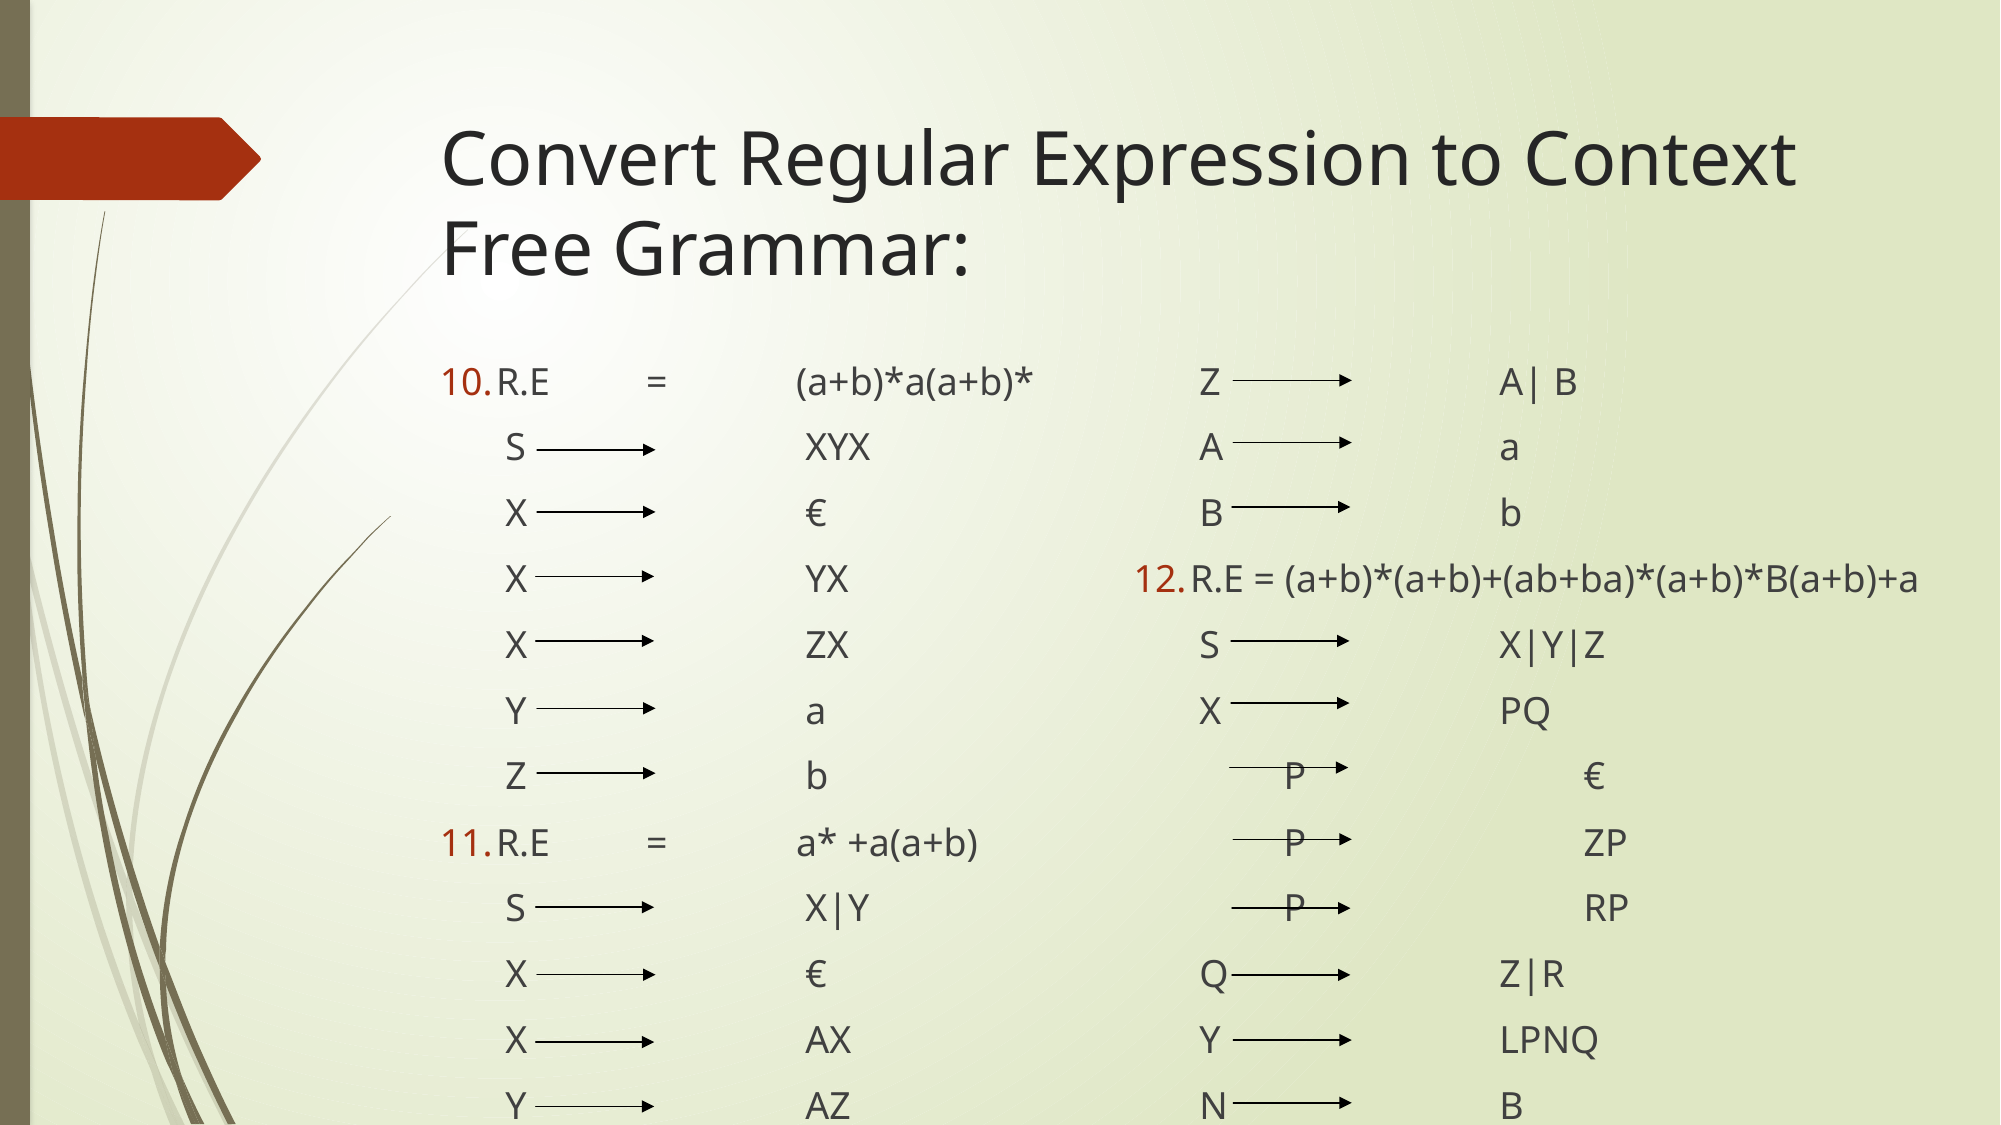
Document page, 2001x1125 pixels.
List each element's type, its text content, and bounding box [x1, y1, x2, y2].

title Convert Regular Expression to Context Free Grammar: [425, 102, 1888, 313]
list R.E = (a+b)*a(a+b)* S XYX X € X YX X ZX Y a Z b R.E = a* +a(a+b) S X|Y X € X AX Y AZ [424, 350, 1088, 1125]
text_box Z A| B A a B b R.E = (a+b)*(a+b)+(ab+ba)*(a+b)*B(a+b)+a S X|Y|Z X PQ P € P ZP P RP Q Z|R Y LPNQ N B [1118, 350, 2000, 1125]
